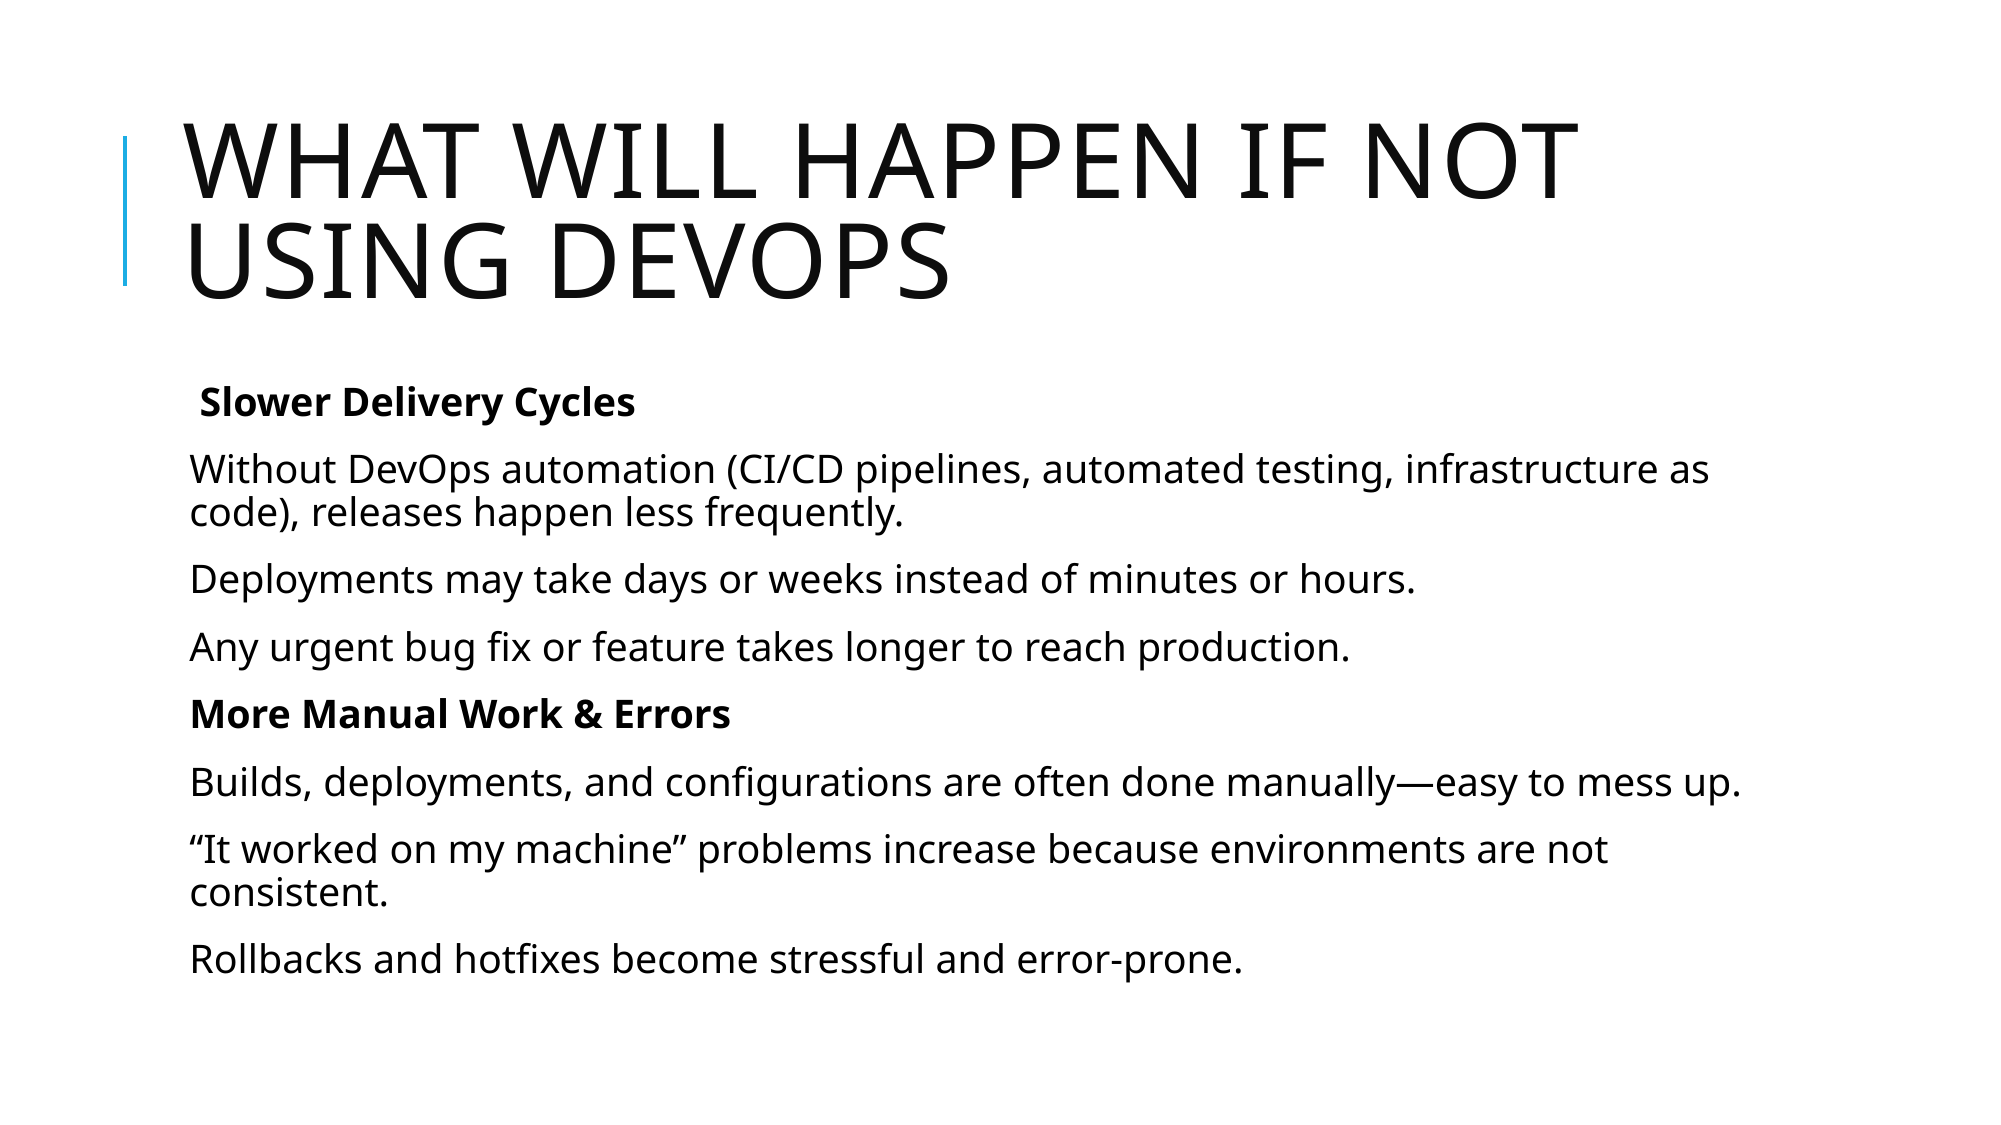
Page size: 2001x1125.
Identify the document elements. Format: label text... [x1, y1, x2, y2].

list Slower Delivery Cycles Without DevOps automation (CI/CD pipelines, automated testing, infrastructure as code), releases happen less frequently. Deployments may take days or weeks instead of minutes or hours. Any urgent bug fix or feature takes longer to reach production. More Manual Work & Errors Builds, deployments, and configurations are often done manually—easy to mess up. “It worked on my machine” problems increase because environments are not consistent. Rollbacks and hotfixes become stressful and error-prone. [168, 375, 1763, 1035]
title What will happen if not using devops [168, 96, 1763, 342]
